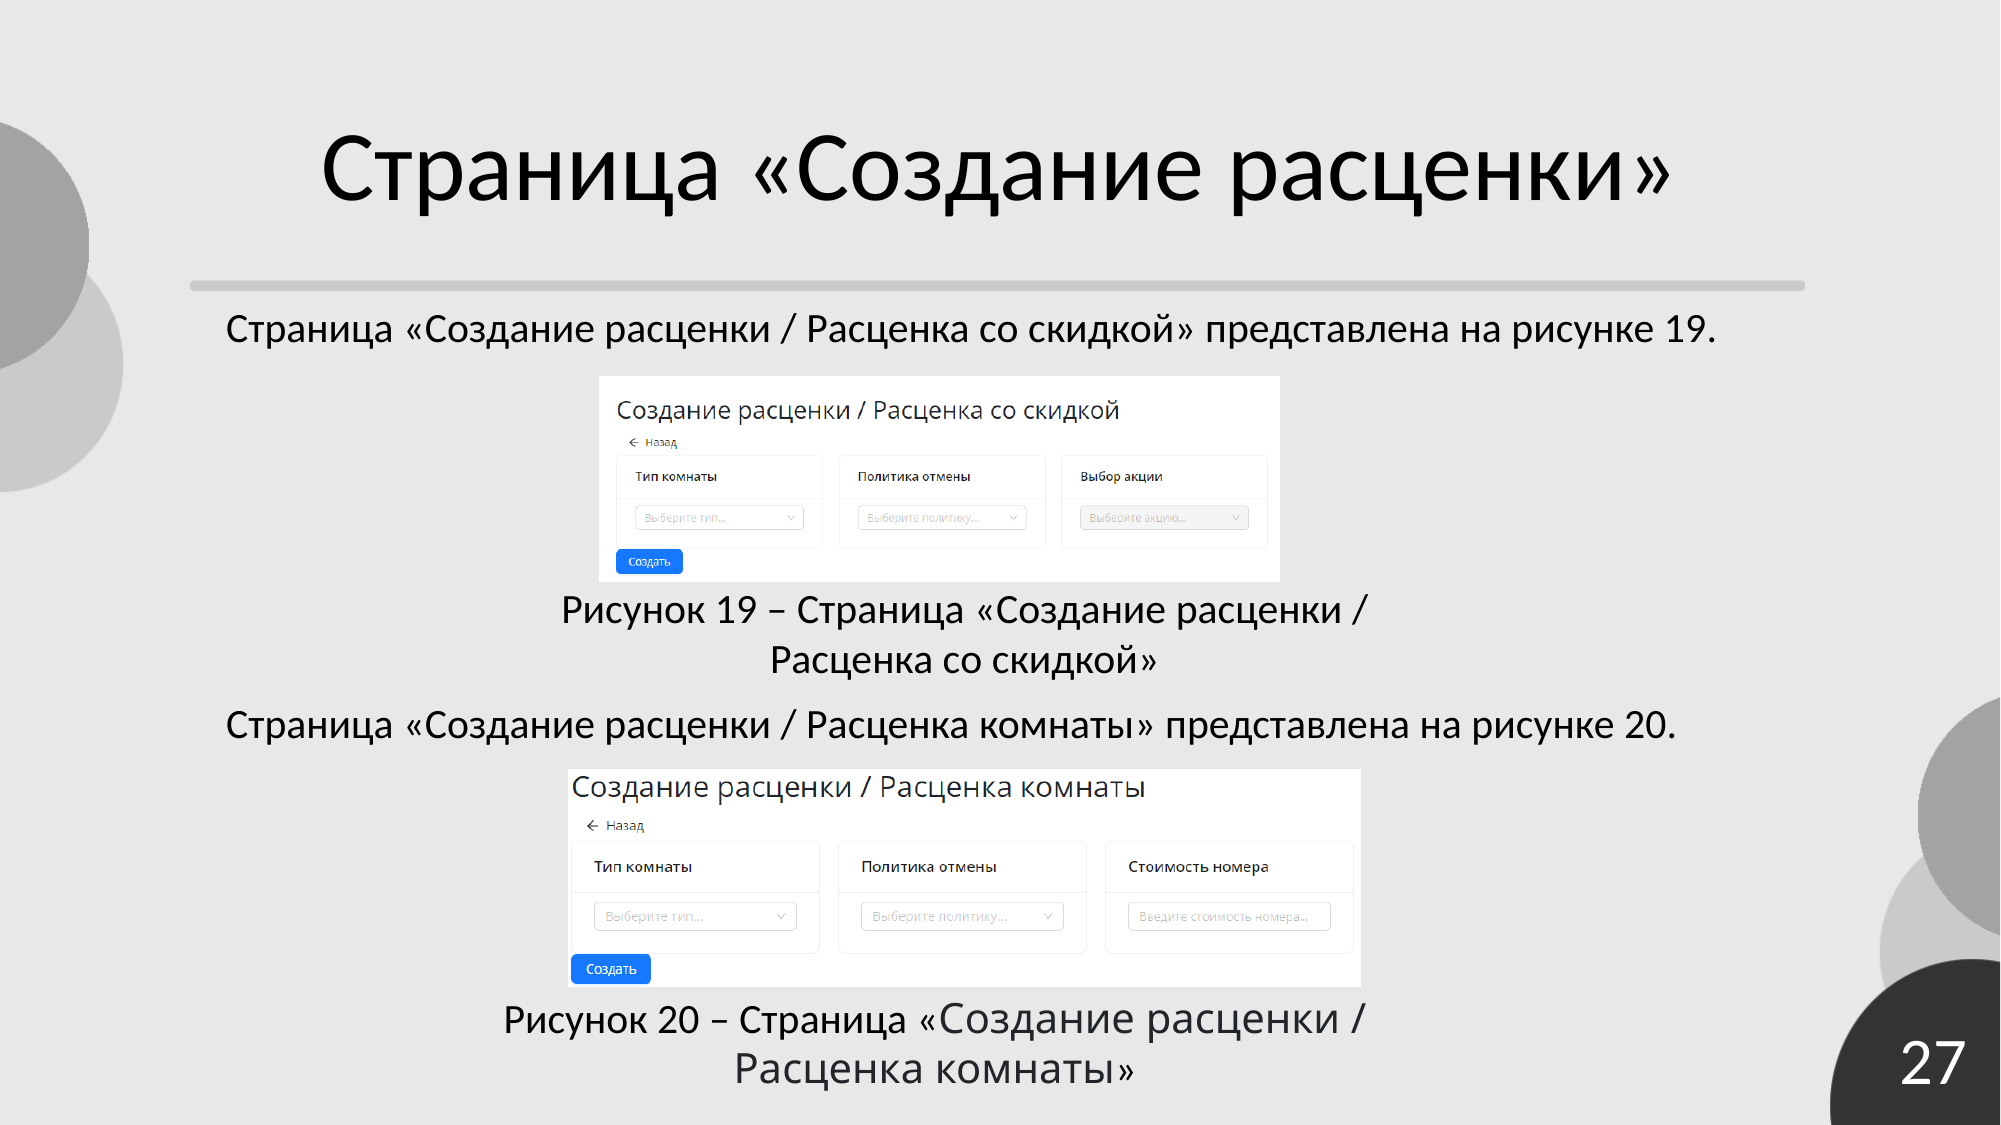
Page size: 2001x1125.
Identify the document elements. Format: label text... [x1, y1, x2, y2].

picture [568, 769, 1361, 987]
list Страница «Создание расценки / Расценка со скидкой» представлена на рисунке 19. Страница «Создание расценки / Расценка комнаты» представлена на рисунке 20. [137, 299, 1863, 1014]
slide_number 27 [1879, 1027, 1983, 1088]
text_box Рисунок 19 – Страница «Создание расценки / Расценка со скидкой» [460, 574, 1469, 730]
picture [599, 376, 1280, 582]
picture [0, 0, 2001, 1125]
title Страница «Создание расценки» [137, 59, 1863, 278]
text_box Рисунок 20 – Страница «Создание расценки / Расценка комнаты» [401, 984, 1469, 1125]
